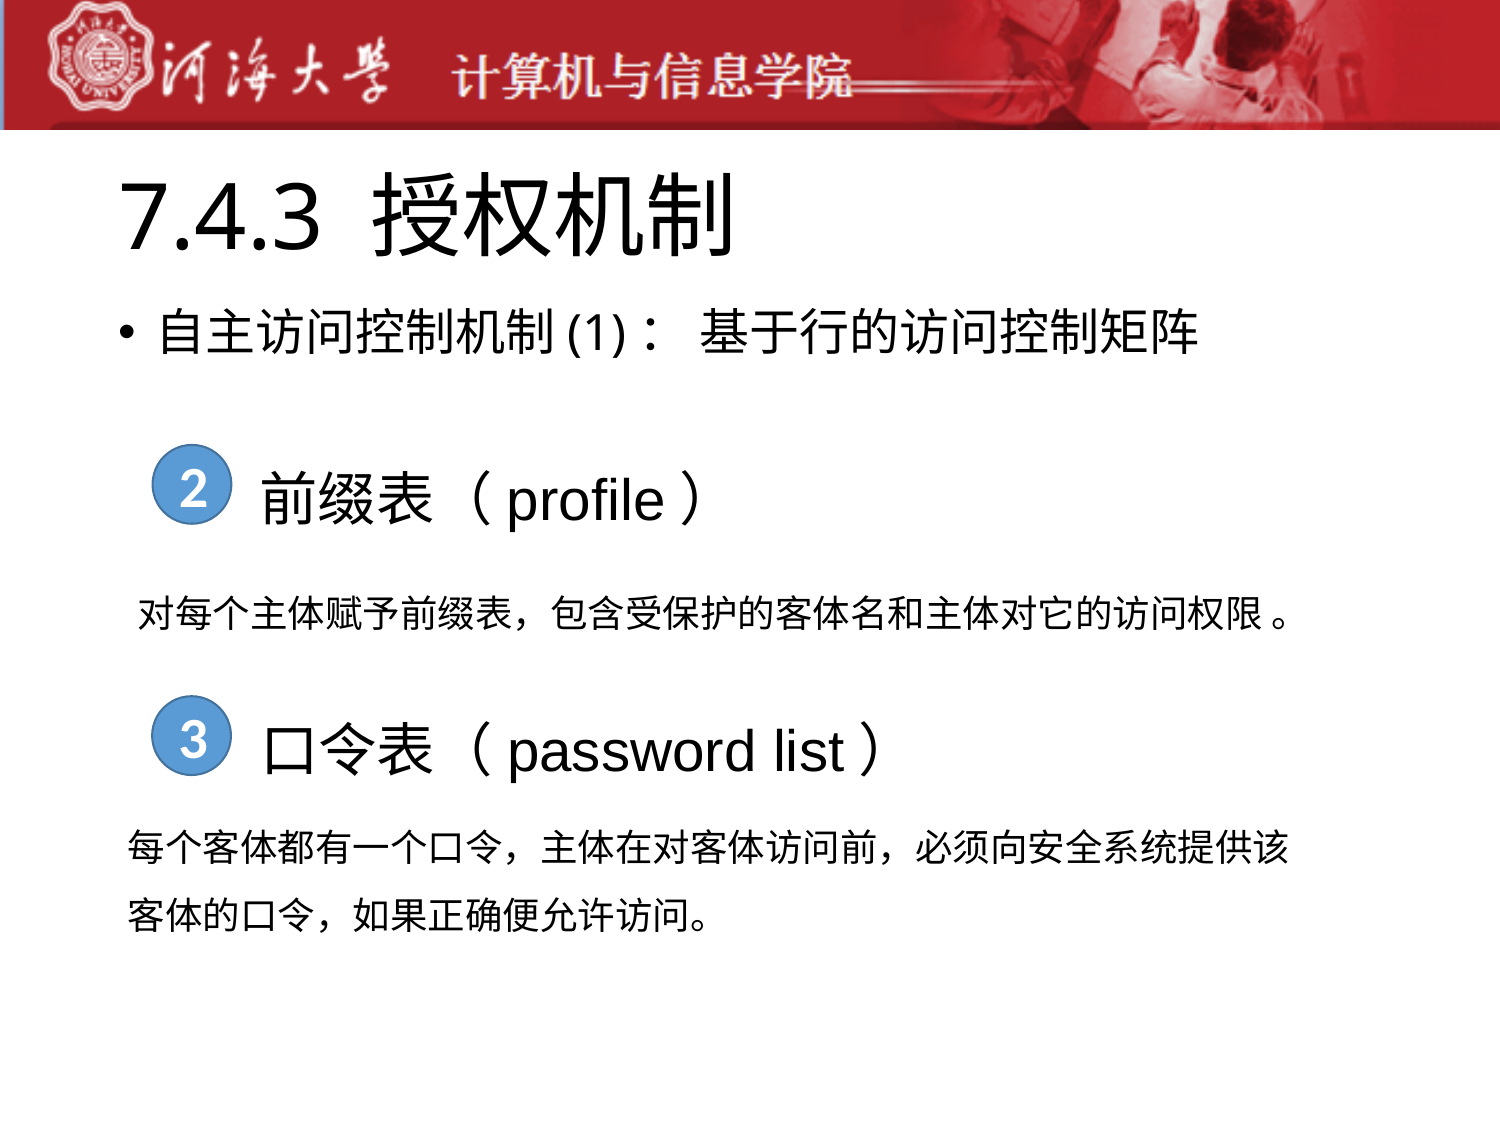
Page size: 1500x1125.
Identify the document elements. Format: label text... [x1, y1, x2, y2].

text_box 前缀表（profile） [204, 419, 753, 540]
text_box 3 [151, 695, 205, 777]
text_box 2 [151, 443, 204, 525]
text_box 对每个主体赋予前缀表，包含受保护的客体名和主体对它的访问权限 。 [123, 560, 1500, 643]
text_box 每个客体都有一个口令，主体在对客体访问前，必须向安全系统提供该客体的口令，如果正确便允许访问。 [113, 794, 1323, 945]
title 7.4.3 授权机制 [103, 59, 1397, 278]
text_box 口令表（password list） [205, 670, 932, 791]
list 自主访问控制机制(1)： 基于行的访问控制矩阵 [103, 299, 1397, 1014]
picture [0, 0, 1500, 130]
